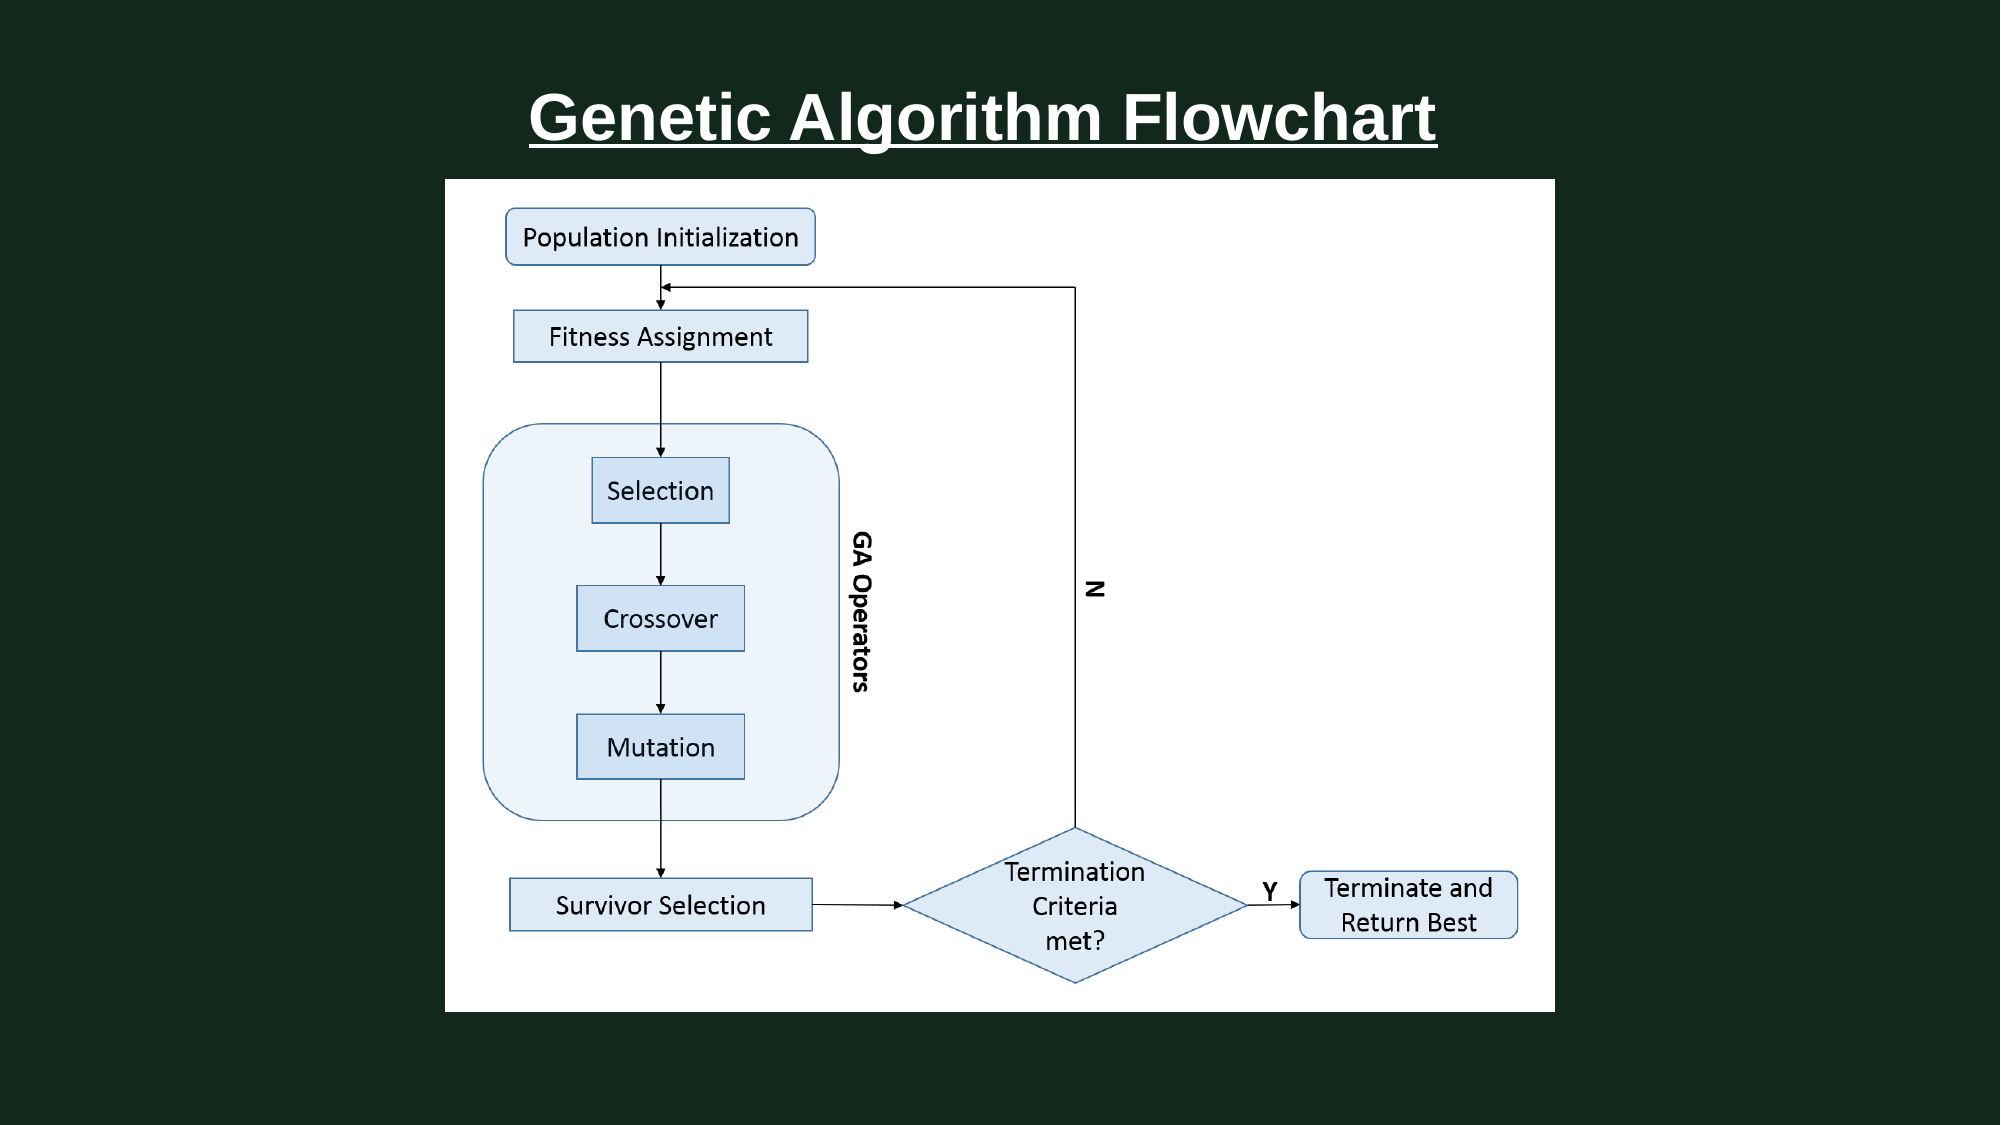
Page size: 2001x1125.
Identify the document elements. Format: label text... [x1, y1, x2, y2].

picture [445, 179, 1555, 1012]
text_box Genetic Algorithm Flowchart [513, 66, 1453, 162]
